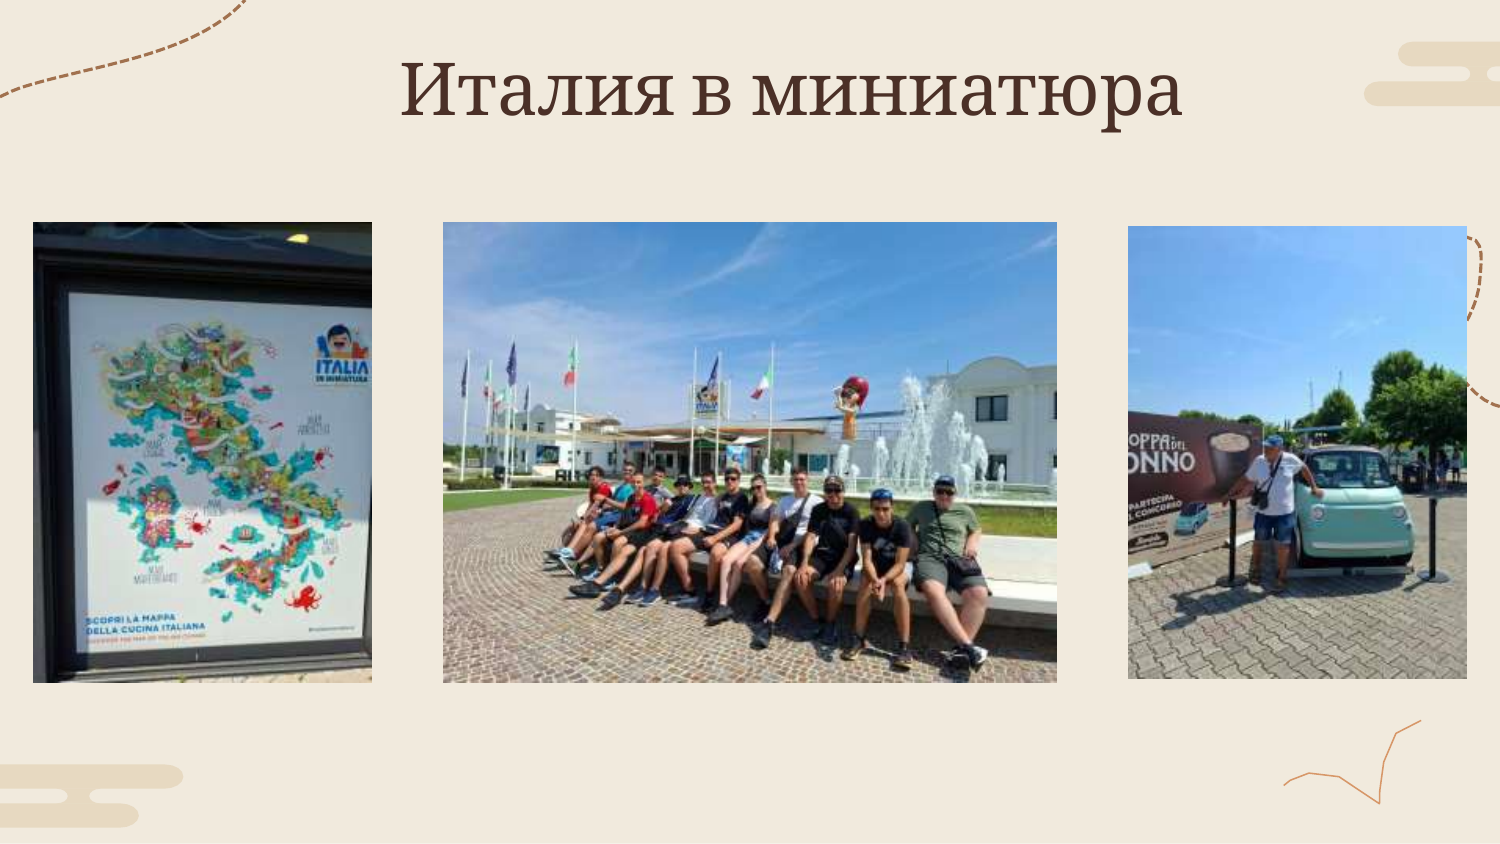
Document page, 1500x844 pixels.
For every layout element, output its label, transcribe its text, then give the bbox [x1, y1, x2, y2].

picture [1127, 226, 1468, 679]
title Италия в миниатюра [145, 40, 1355, 184]
picture [32, 222, 372, 683]
picture [443, 222, 1057, 683]
